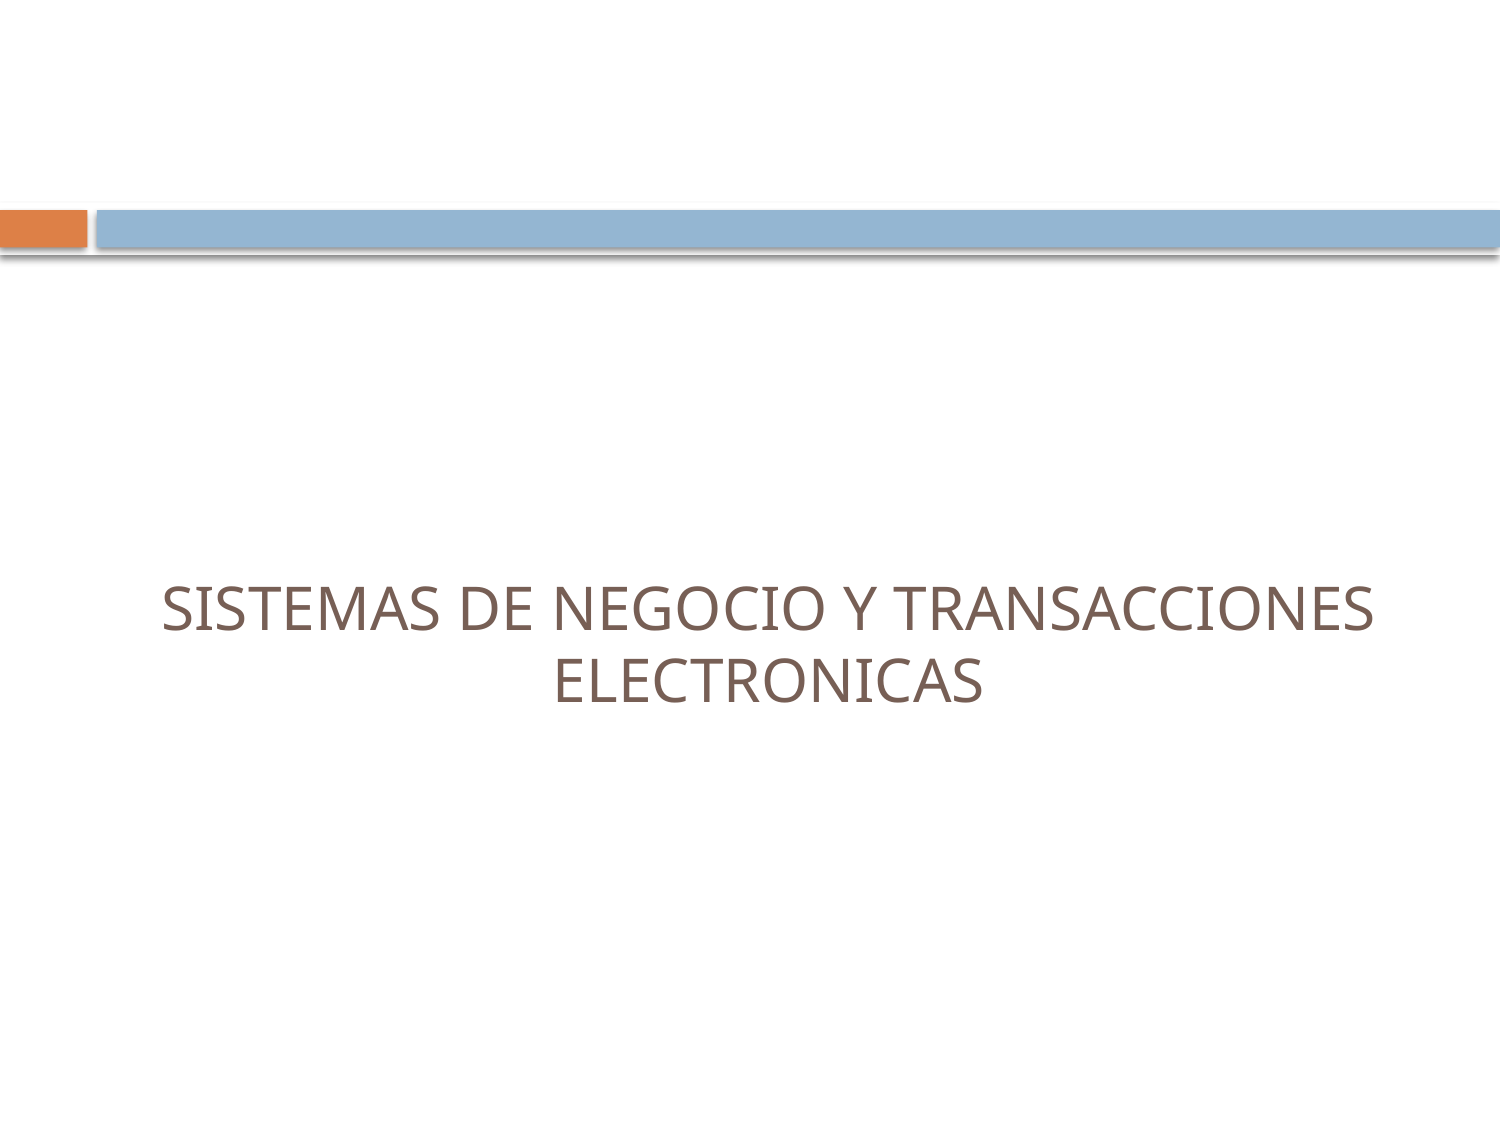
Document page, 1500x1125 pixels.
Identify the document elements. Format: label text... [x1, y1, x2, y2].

title SISTEMAS DE NEGOCIO Y TRANSACCIONES ELECTRONICAS [100, 560, 1438, 724]
